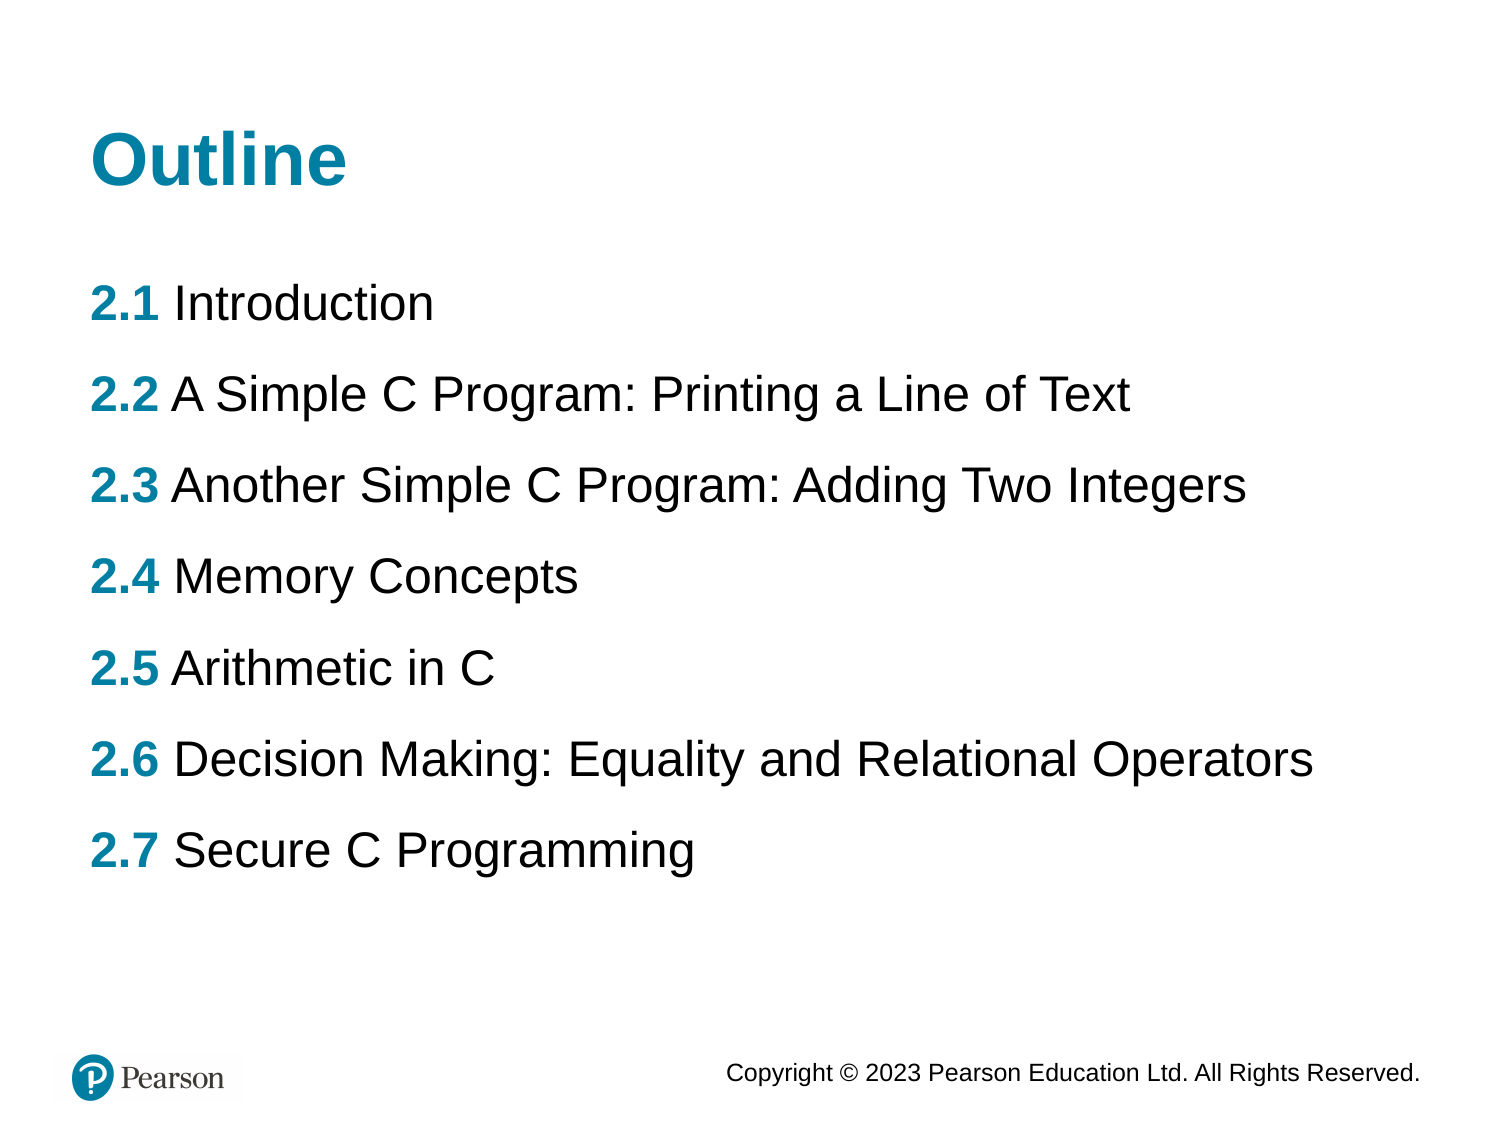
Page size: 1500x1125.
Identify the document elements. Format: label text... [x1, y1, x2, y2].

title Outline [75, 35, 1425, 216]
list 2.1 Introduction 2.2 A Simple C Program: Printing a Line of Text 2.3 Another Simple C Program: Adding Two Integers 2.4 Memory Concepts 2.5 Arithmetic in C 2.6 Decision Making: Equality and Relational Operators 2.7 Secure C Programming [75, 255, 1425, 1008]
picture [51, 1053, 245, 1102]
